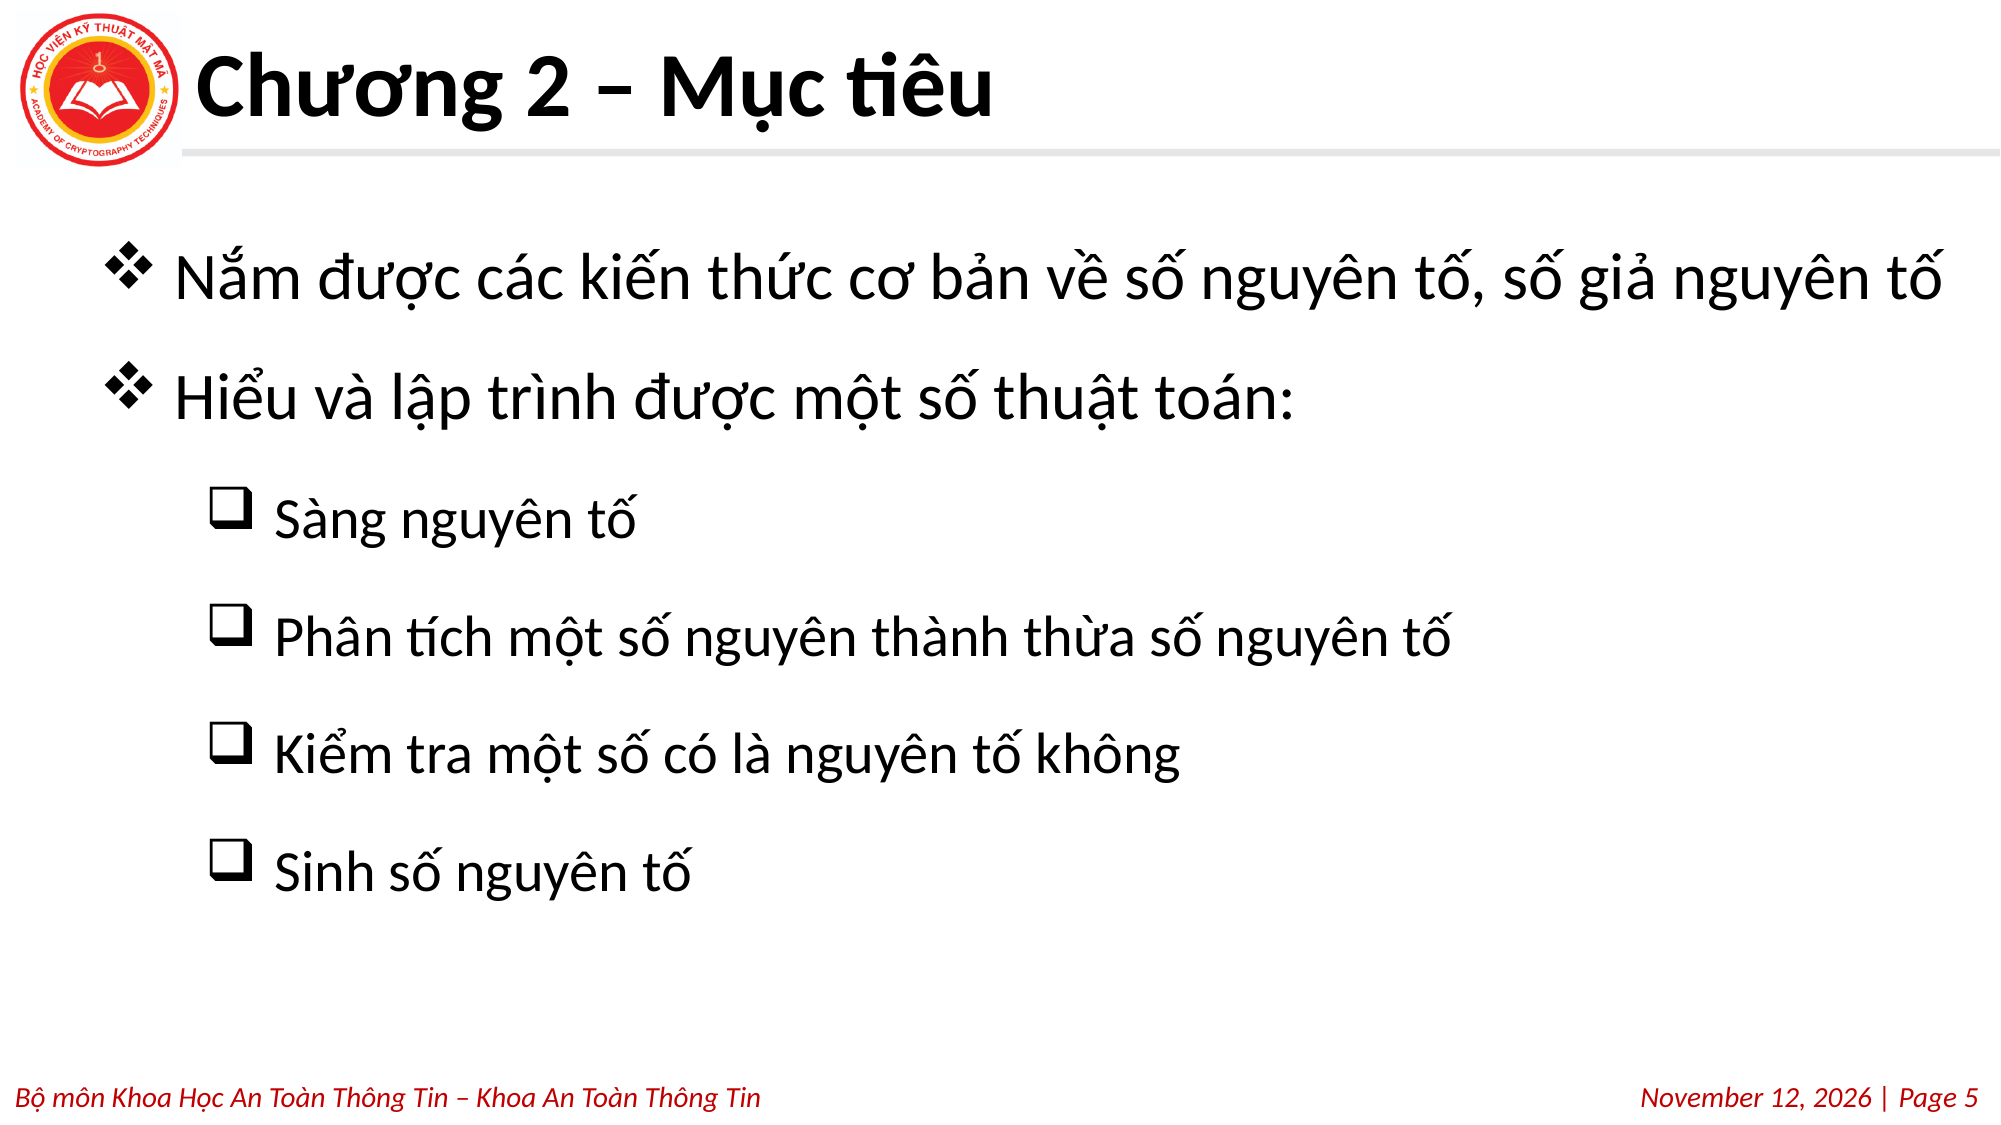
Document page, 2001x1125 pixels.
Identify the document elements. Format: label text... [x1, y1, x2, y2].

title Chương 2 – Mục tiêu [181, 28, 1989, 146]
list Nắm được các kiến thức cơ bản về số nguyên tố, số giả nguyên tố Hiểu và lập trình được một số thuật toán: Sàng nguyên tố Phân tích một số nguyên thành thừa số nguyên tố Kiểm tra một số có là nguyên tố không Sinh số nguyên tố [59, 178, 1975, 1057]
picture [16, 10, 182, 169]
